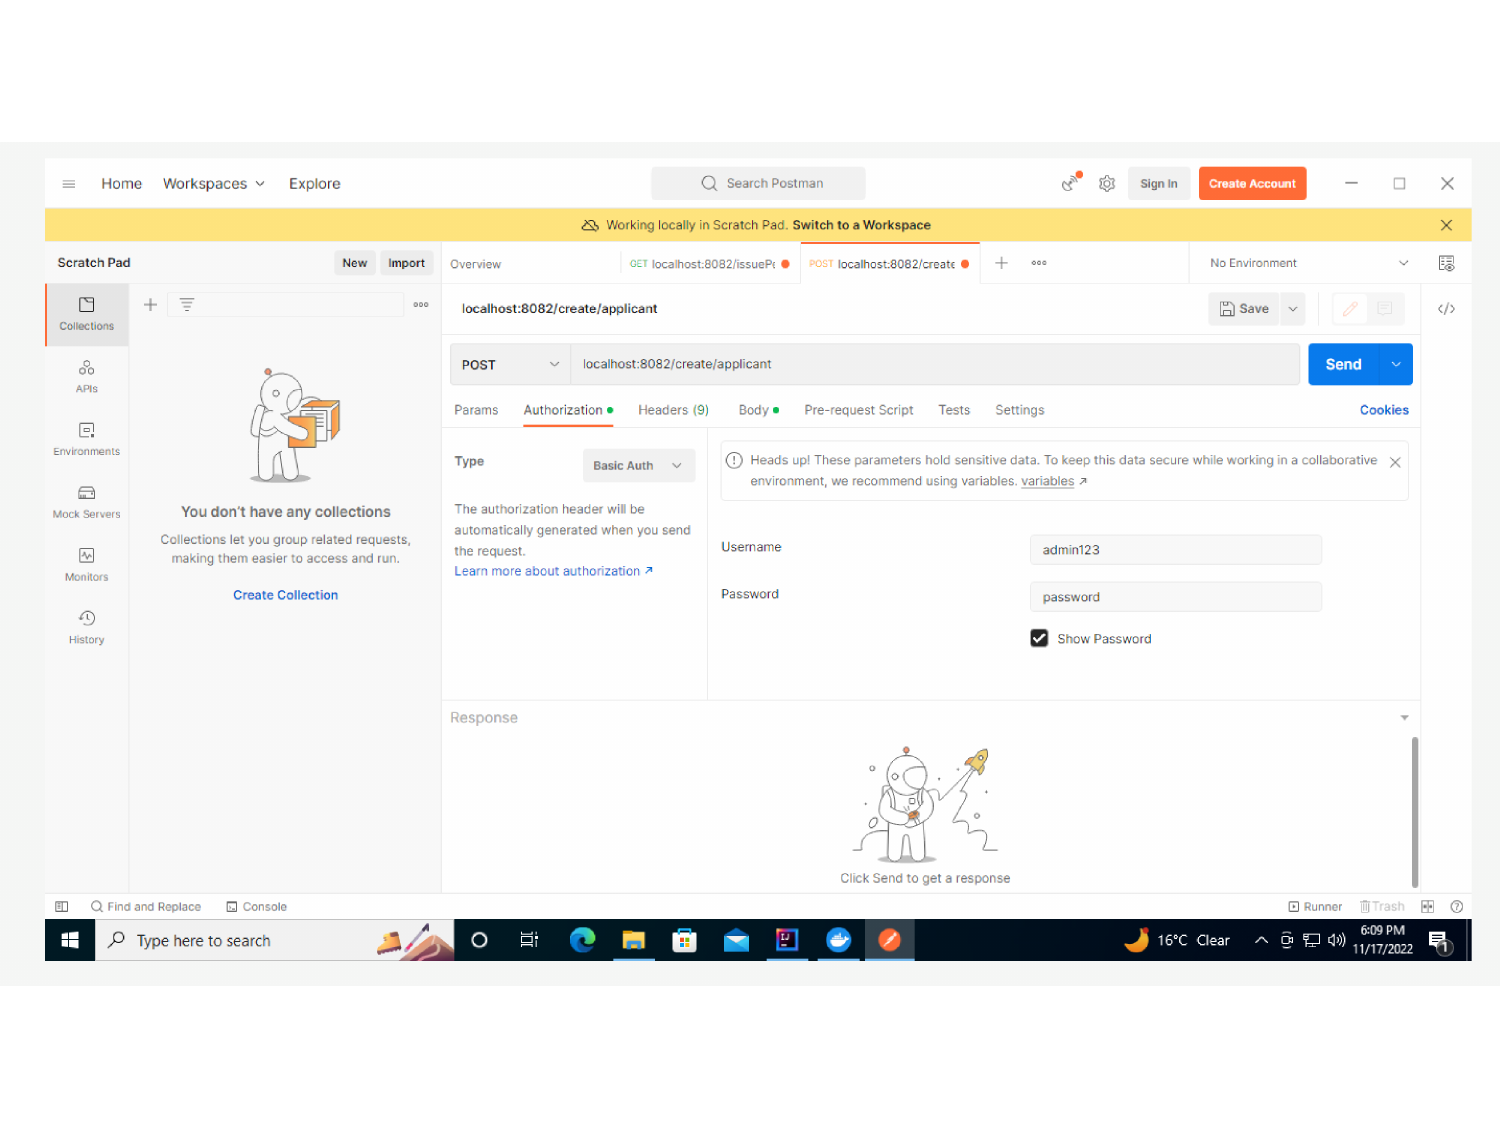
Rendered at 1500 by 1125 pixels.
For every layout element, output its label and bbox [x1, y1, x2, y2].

picture [0, 141, 1500, 987]
